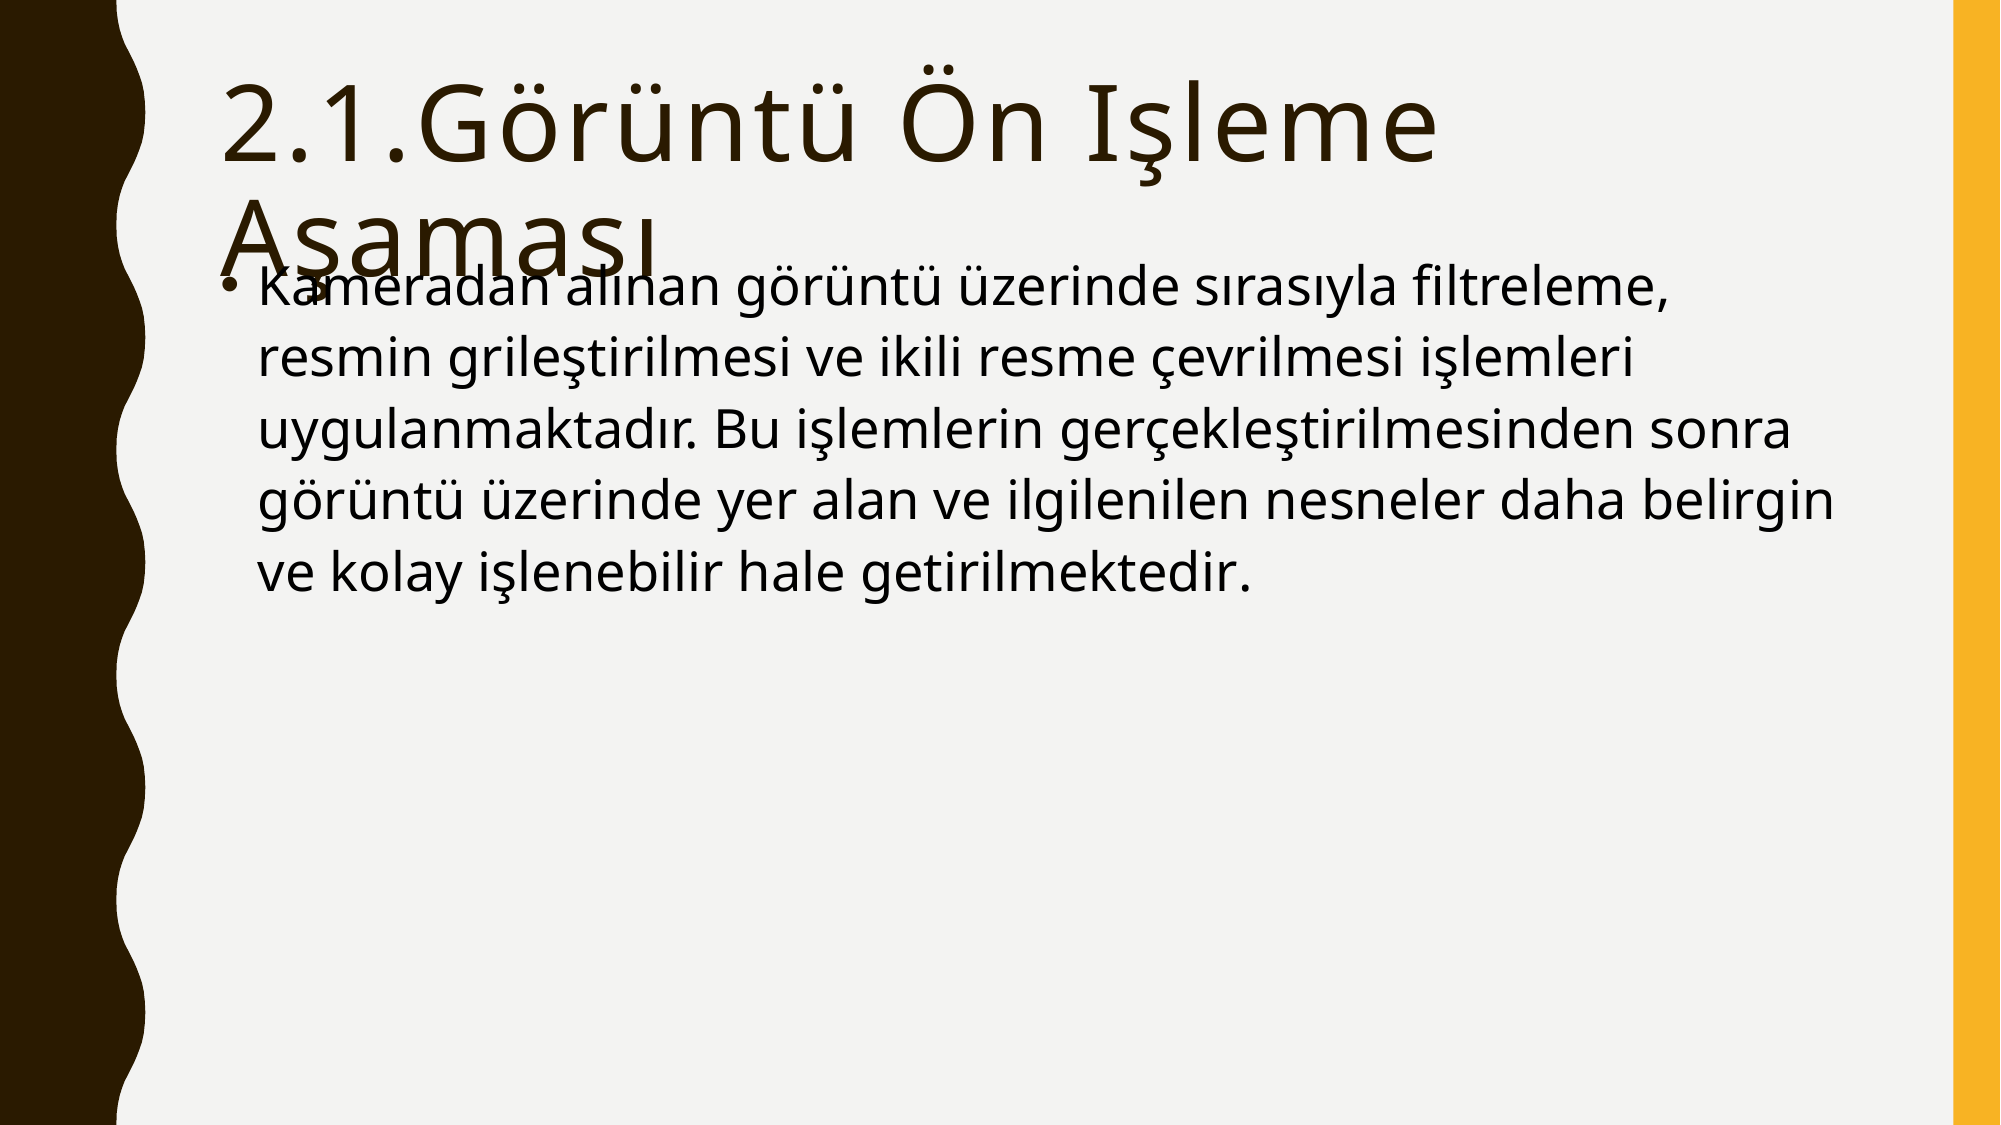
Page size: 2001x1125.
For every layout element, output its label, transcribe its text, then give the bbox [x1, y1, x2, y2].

title 2.1.Görüntü Ön Işleme Aşaması [205, 62, 1875, 236]
list Kameradan alınan görüntü üzerinde sırasıyla filtreleme, resmin grileştirilmesi ve ikili resme çevrilmesi işlemleri uygulanmaktadır. Bu işlemlerin gerçekleştirilmesinden sonra görüntü üzerinde yer alan ve ilgilenilen nesneler daha belirgin ve kolay işlenebilir hale getirilmektedir. [205, 236, 1875, 1008]
